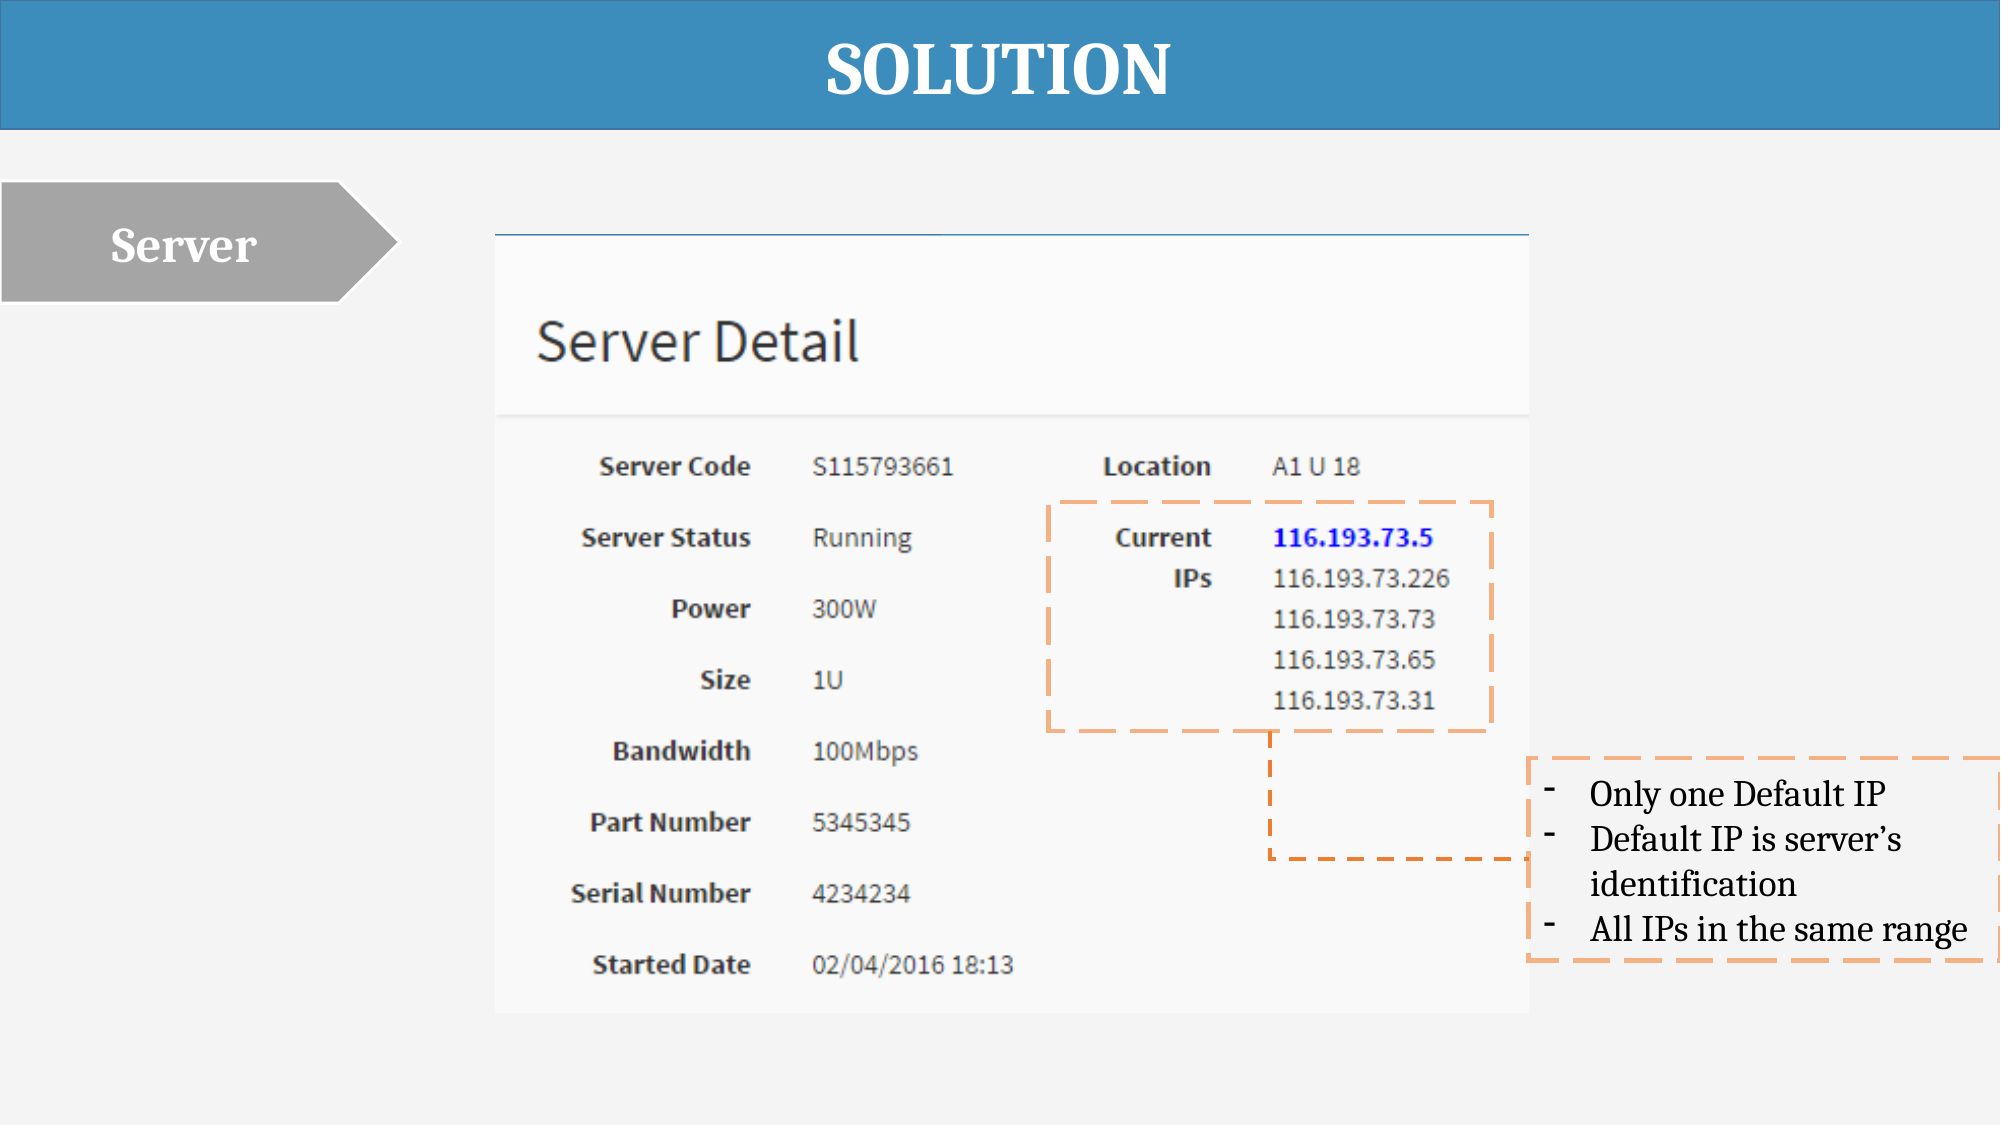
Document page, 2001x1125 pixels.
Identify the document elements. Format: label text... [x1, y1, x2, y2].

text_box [495, 234, 1529, 1013]
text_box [1335, 665, 1464, 925]
text_box Server [0, 179, 403, 305]
text_box SOLUTION [0, 0, 2000, 130]
text_box Only one Default IP Default IP is server’s identification All IPs in the same range [1529, 757, 2000, 961]
